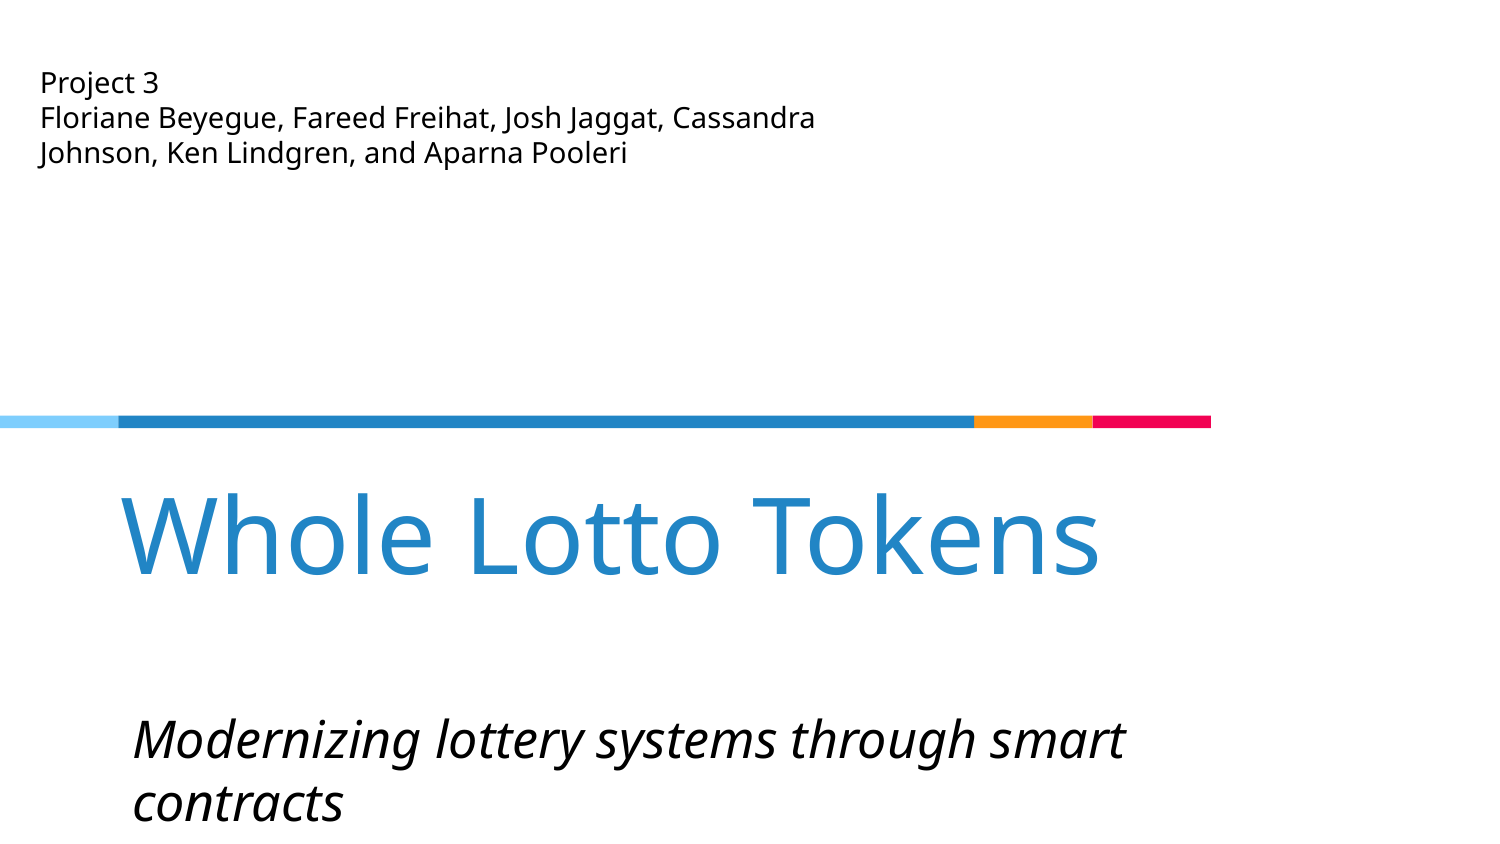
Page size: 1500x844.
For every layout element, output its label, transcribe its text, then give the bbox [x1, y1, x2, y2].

text_box Modernizing lottery systems through smart contracts [117, 691, 1297, 844]
text_box Project 3 Floriane Beyegue, Fareed Freihat, Josh Jaggat, Cassandra Johnson, Ken Lindgren, and Aparna Pooleri [24, 49, 833, 185]
title Whole Lotto Tokens [105, 453, 1211, 644]
